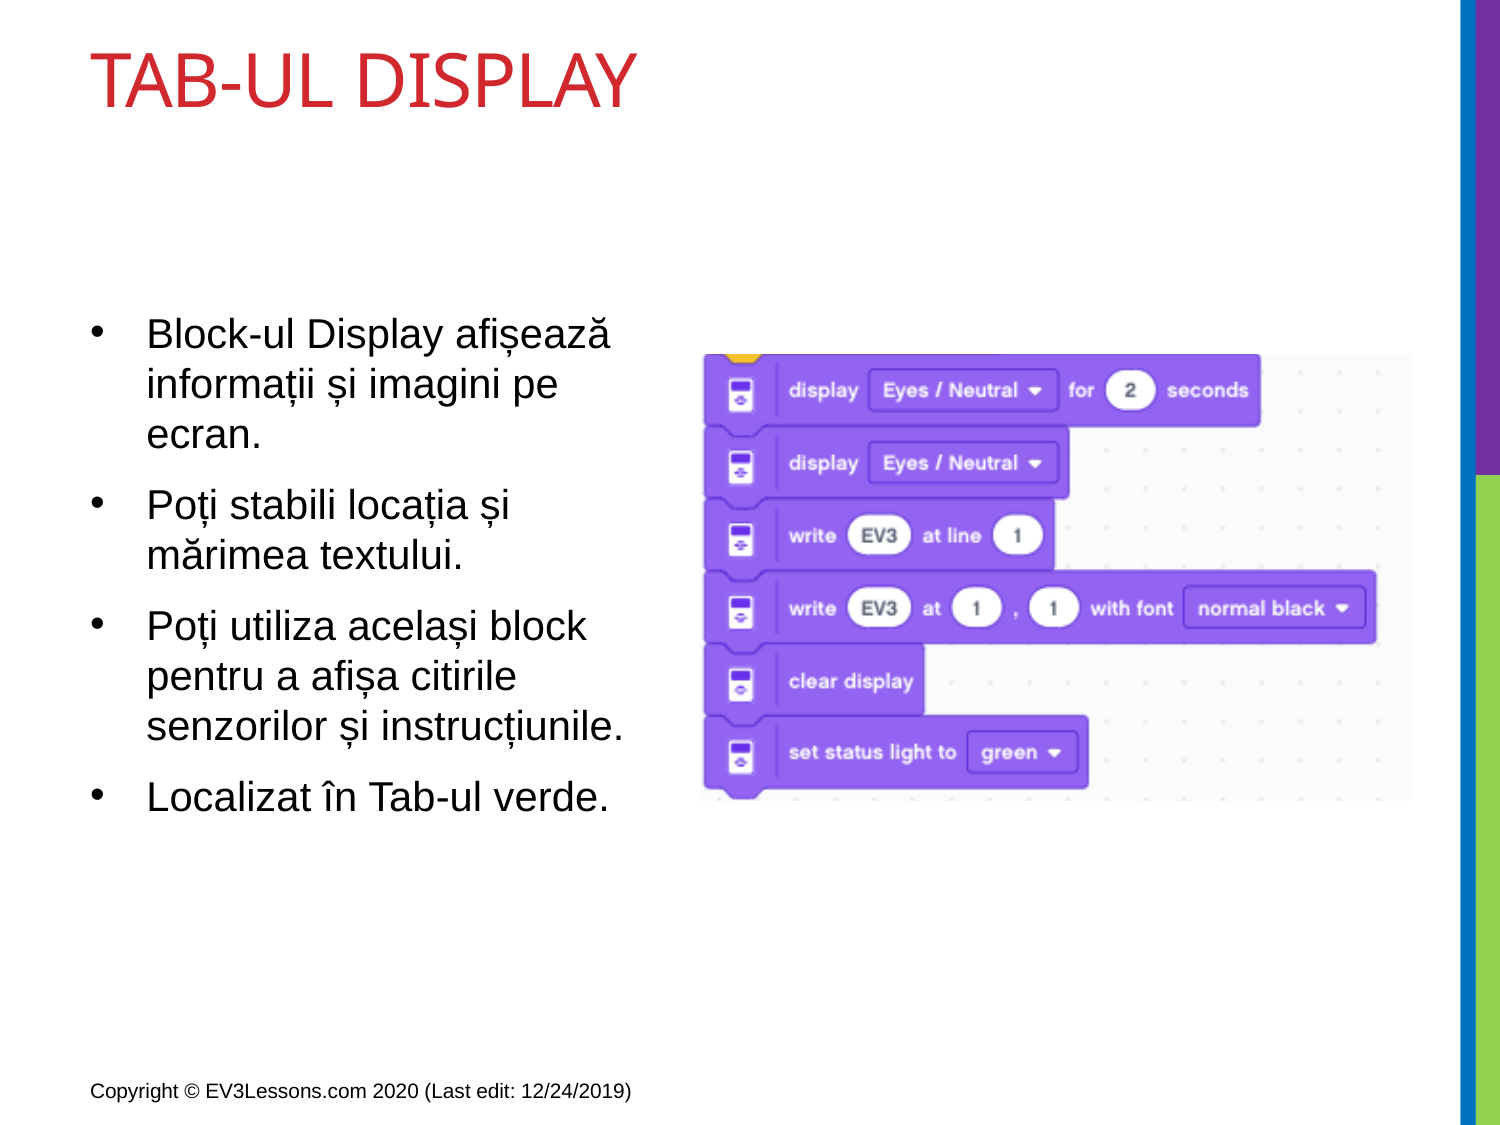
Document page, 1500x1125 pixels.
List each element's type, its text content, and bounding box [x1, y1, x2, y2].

footer Copyright © EV3Lessons.com 2020 (Last edit: 12/24/2019) [75, 1070, 706, 1112]
picture [699, 353, 1412, 801]
title Tab-ul Display [75, 25, 1428, 250]
list Block-ul Display afișează informații și imagini pe ecran. Poți stabili locația și mărimea textului. Poți utiliza același block pentru a afișa citirile senzorilor și instrucțiunile. Localizat în Tab-ul verde. [75, 298, 695, 1037]
